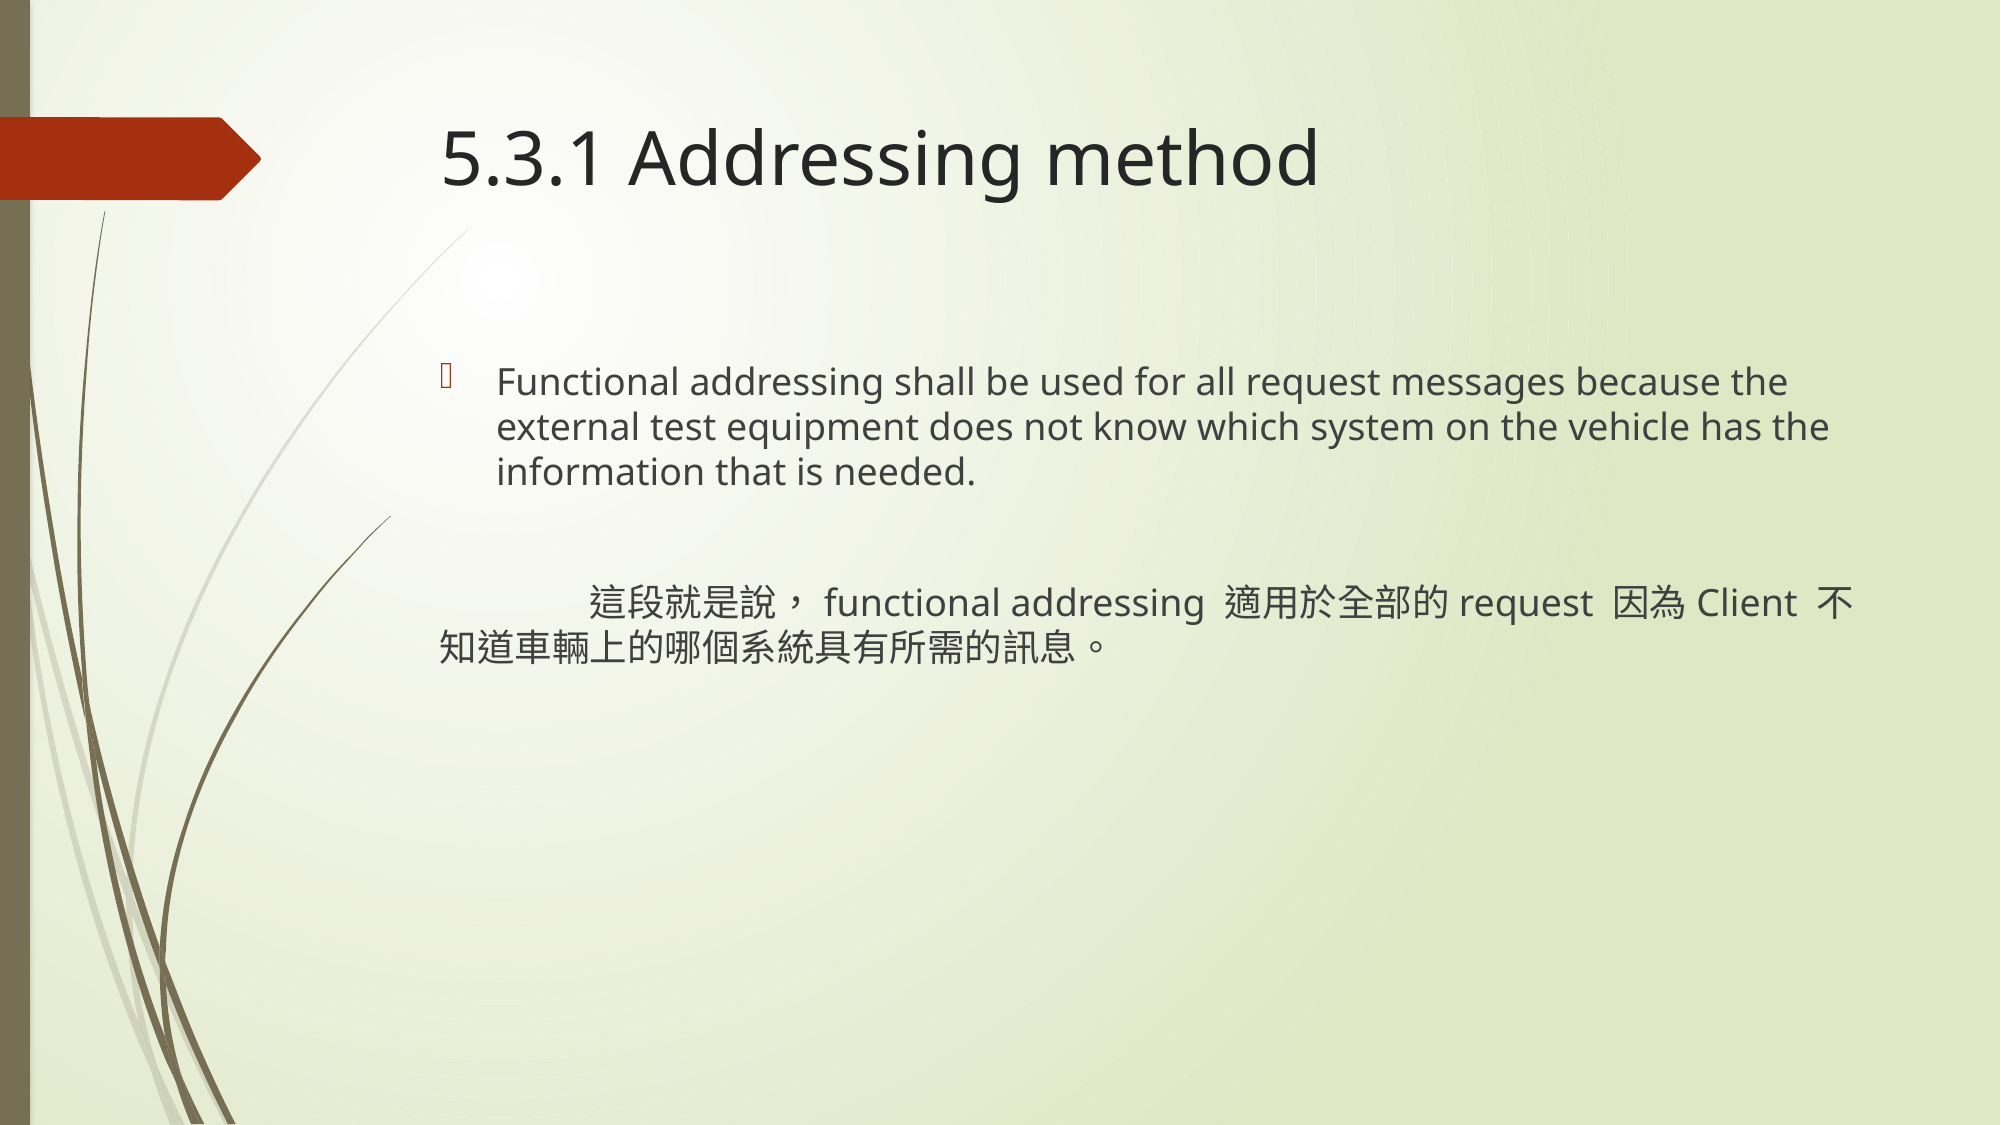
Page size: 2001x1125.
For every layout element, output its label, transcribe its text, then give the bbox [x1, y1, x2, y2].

title 5.3.1 Addressing method [425, 102, 1888, 313]
list Functional addressing shall be used for all request messages because the external test equipment does not know which system on the vehicle has the information that is needed. 這段就是說，functional addressing 適用於全部的request 因為Client 不知道車輛上的哪個系統具有所需的訊息。 [424, 350, 1888, 970]
